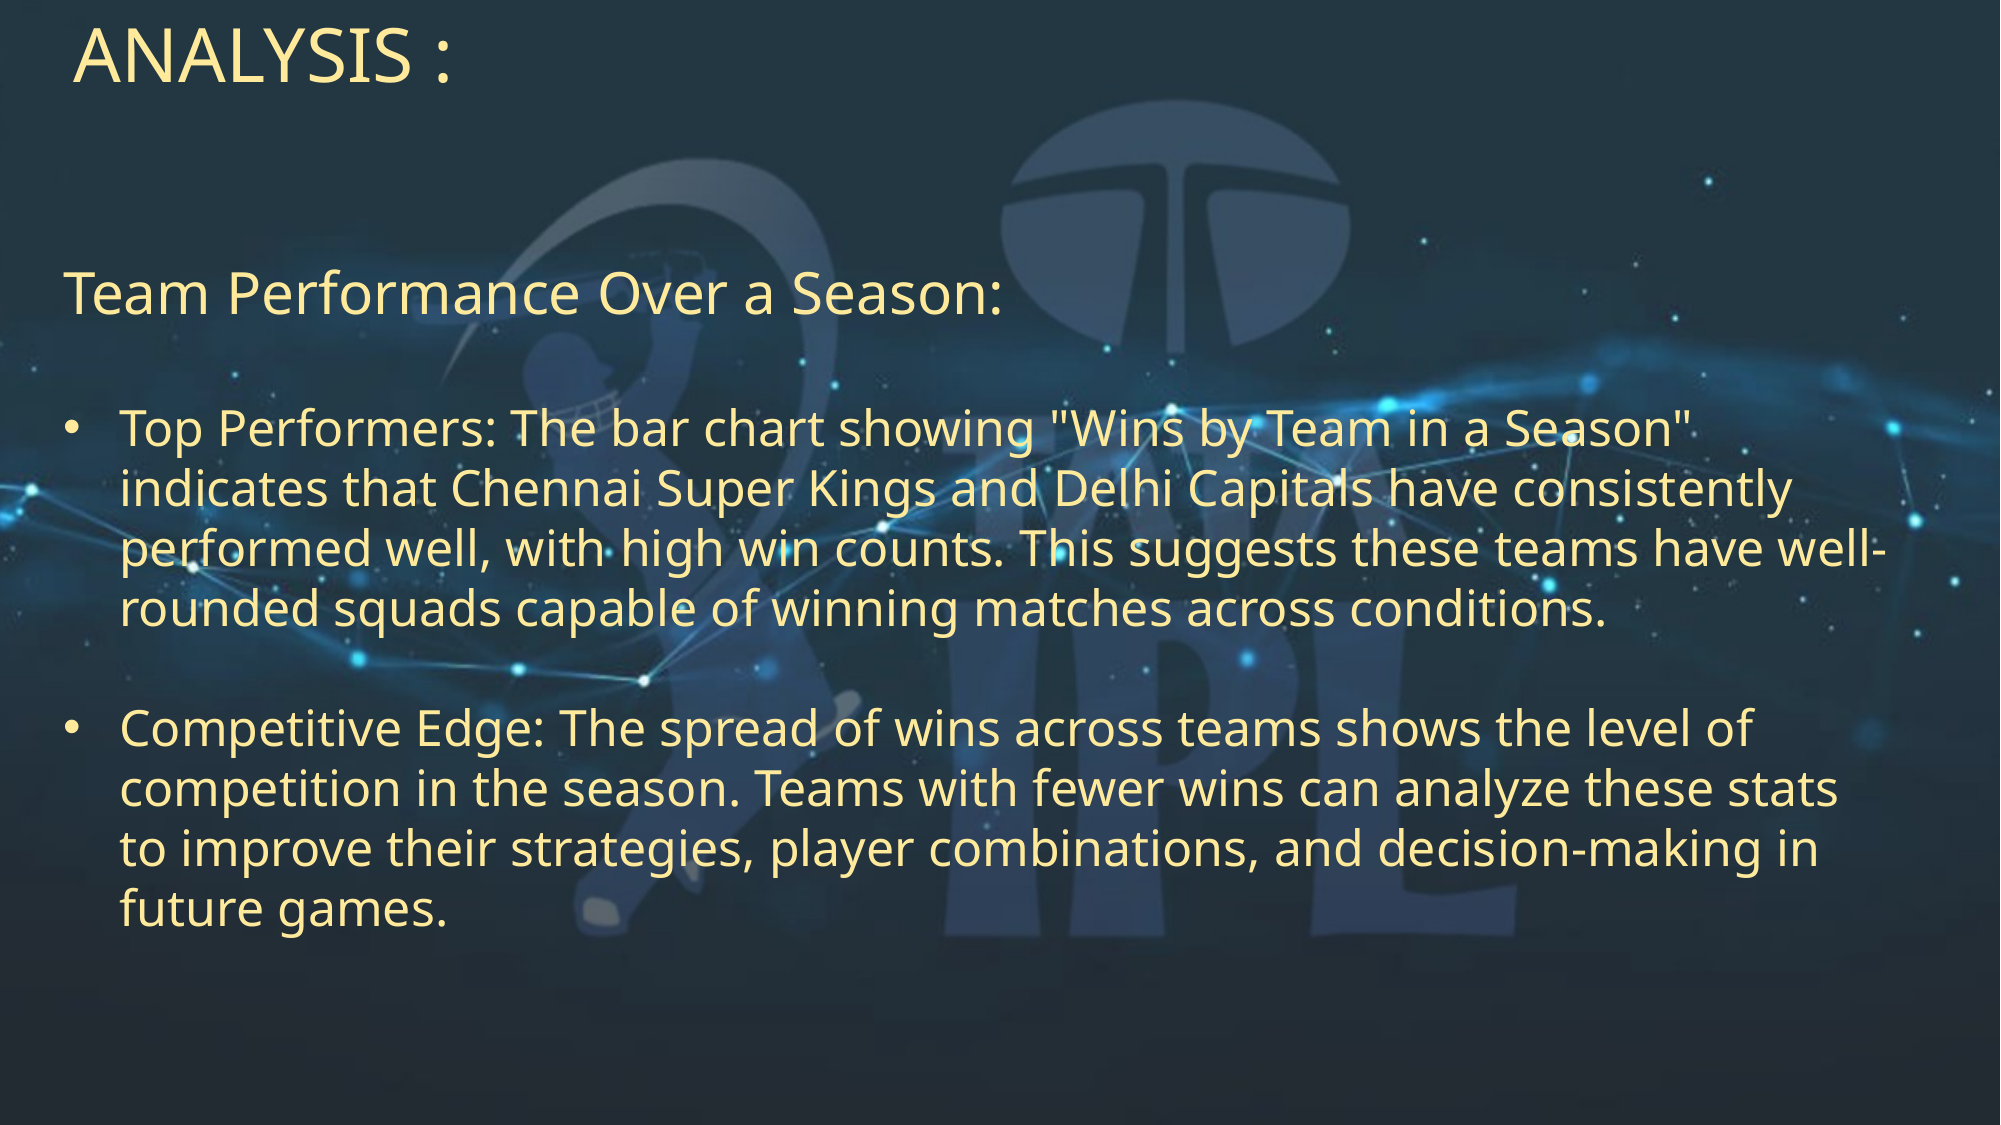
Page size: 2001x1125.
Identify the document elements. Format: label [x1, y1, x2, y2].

list [0, 0, 2000, 1125]
